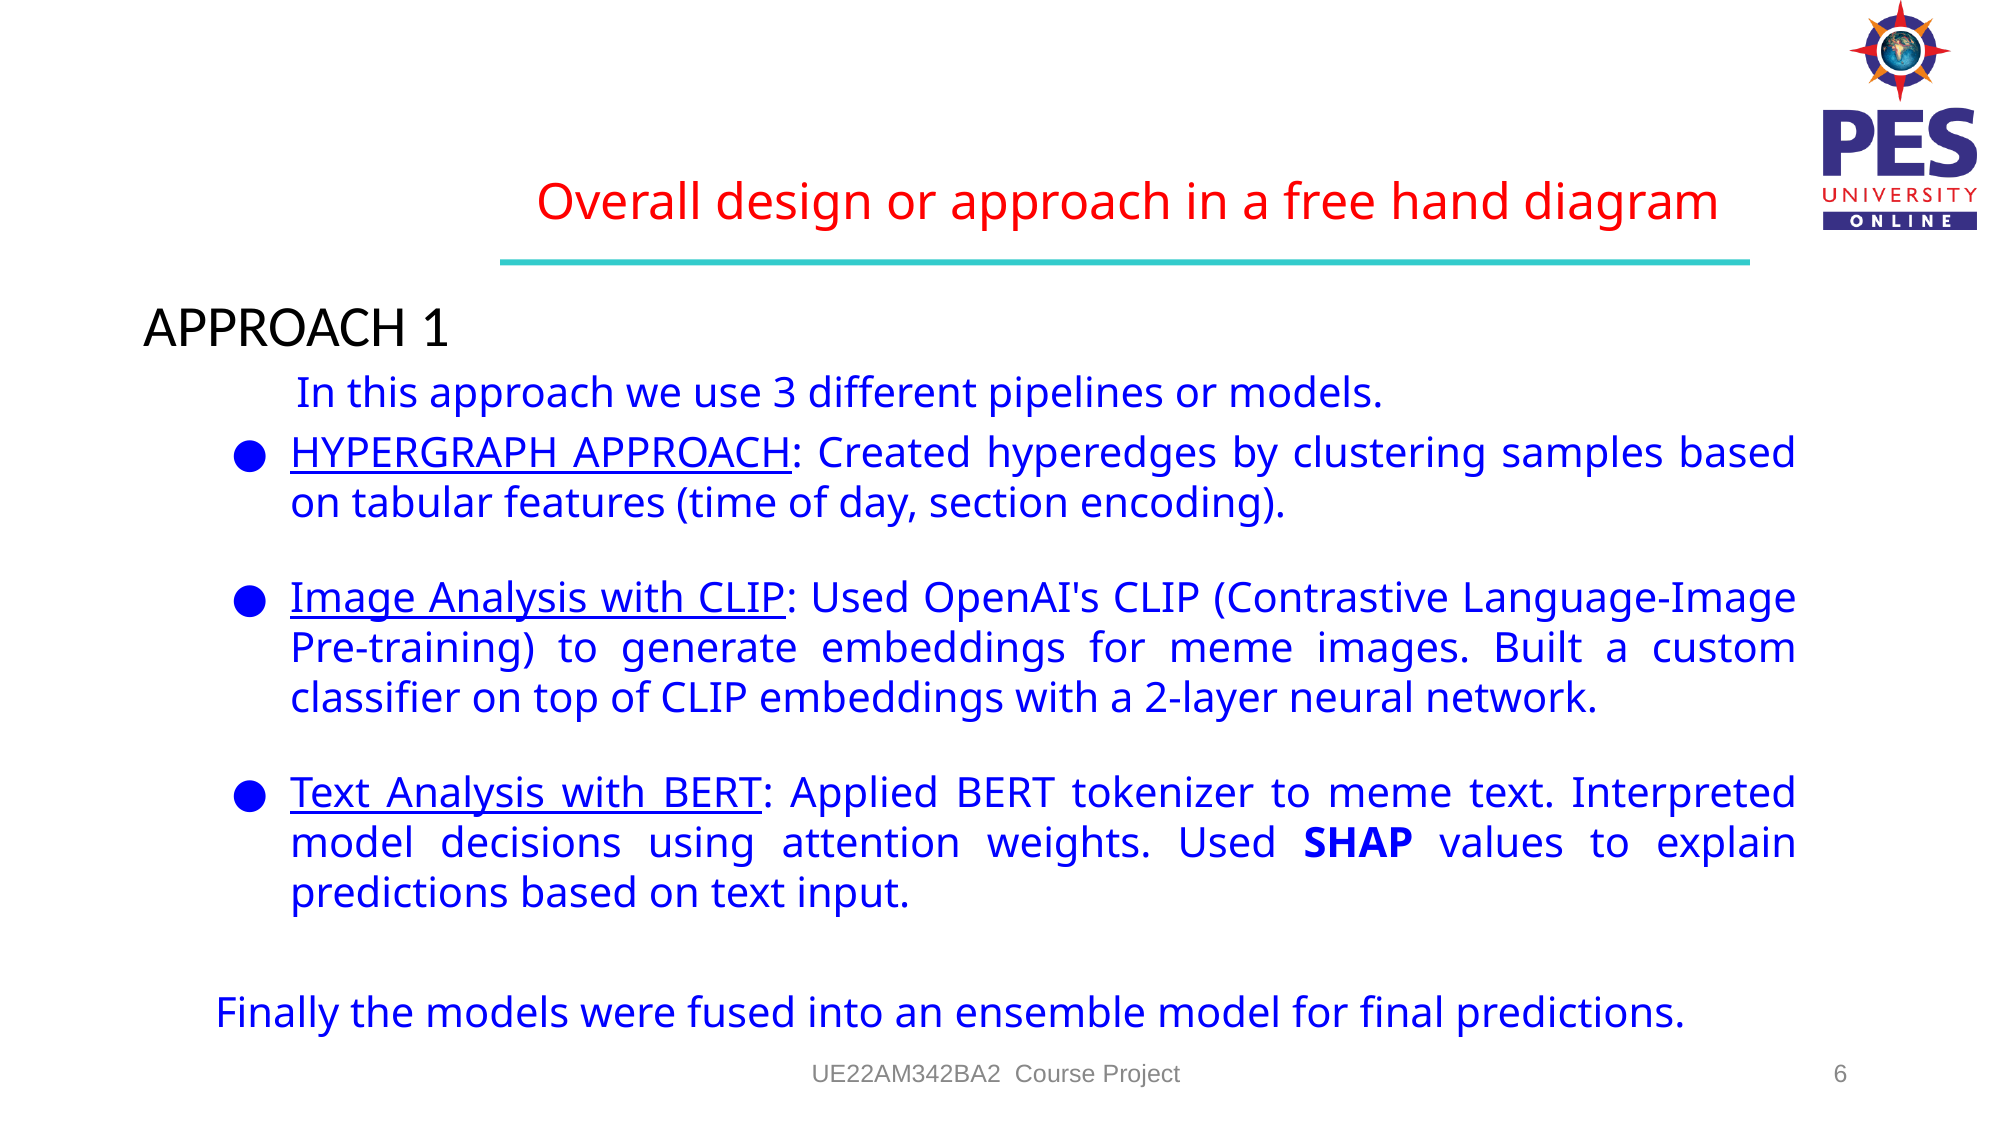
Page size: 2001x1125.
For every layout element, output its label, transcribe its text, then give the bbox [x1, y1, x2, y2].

footer UE22AM342BA2 Course Project [662, 1042, 1338, 1103]
text_box In this approach we use 3 different pipelines or models. HYPERGRAPH APPROACH: Created hyperedges by clustering samples based on tabular features (time of day, section encoding). Image Analysis with CLIP: Used OpenAI's CLIP (Contrastive Language-Image Pre-training) to generate embeddings for meme images. Built a custom classifier on top of CLIP embeddings with a 2-layer neural network. Text Analysis with BERT: Applied BERT tokenizer to meme text. Interpreted model decisions using attention weights. Used SHAP values to explain predictions based on text input. Finally the models were fused into an ensemble model for final predictions. [200, 358, 1813, 991]
text_box [500, 259, 1750, 266]
text_box APPROACH 1 [128, 273, 467, 334]
text_box Overall design or approach in a free hand diagram [474, 162, 1763, 238]
picture [1823, 0, 1977, 230]
slide_number ‹#› [1412, 1042, 1863, 1103]
